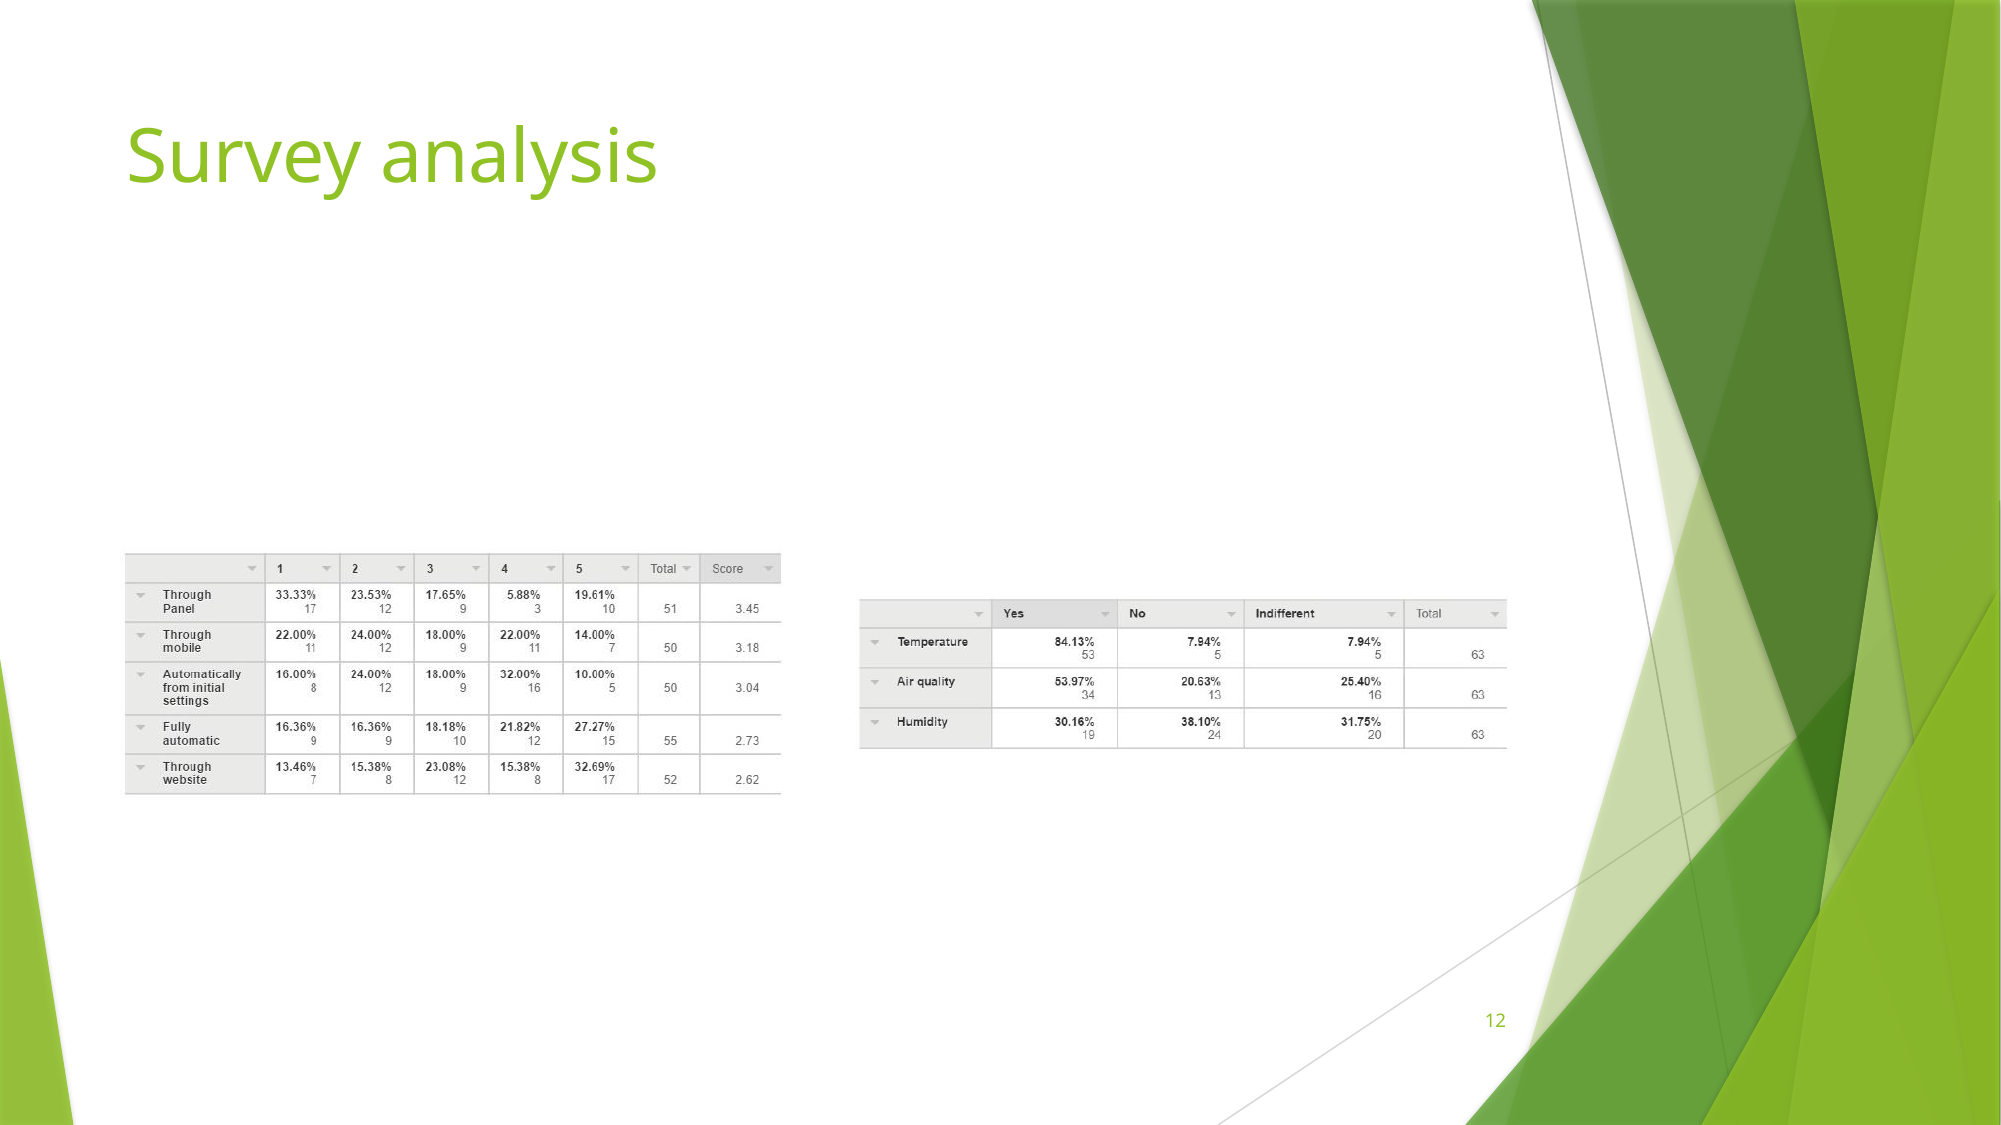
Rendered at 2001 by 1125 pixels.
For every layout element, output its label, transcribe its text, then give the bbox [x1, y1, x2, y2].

title Survey analysis [111, 99, 1522, 317]
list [110, 539, 798, 806]
slide_number 12 [1409, 991, 1522, 1051]
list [834, 584, 1522, 762]
